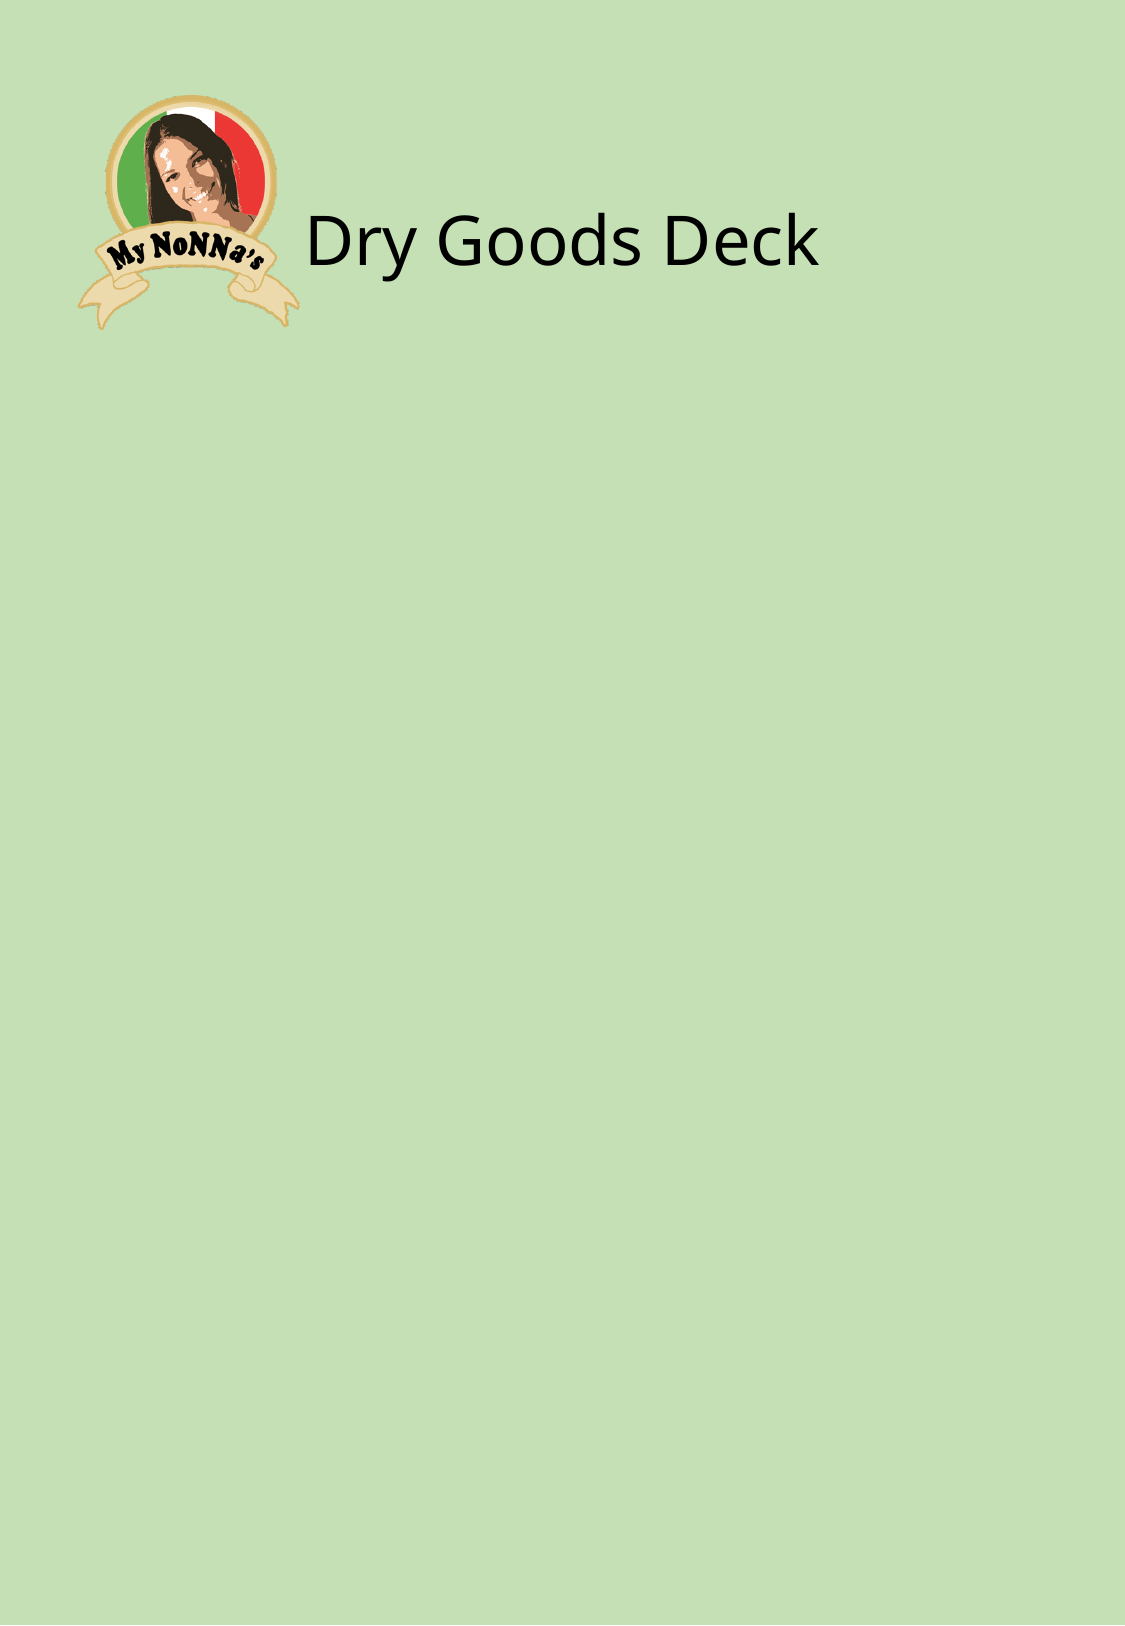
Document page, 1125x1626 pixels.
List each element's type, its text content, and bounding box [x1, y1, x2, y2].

title Dry Goods Deck [77, 86, 1048, 401]
